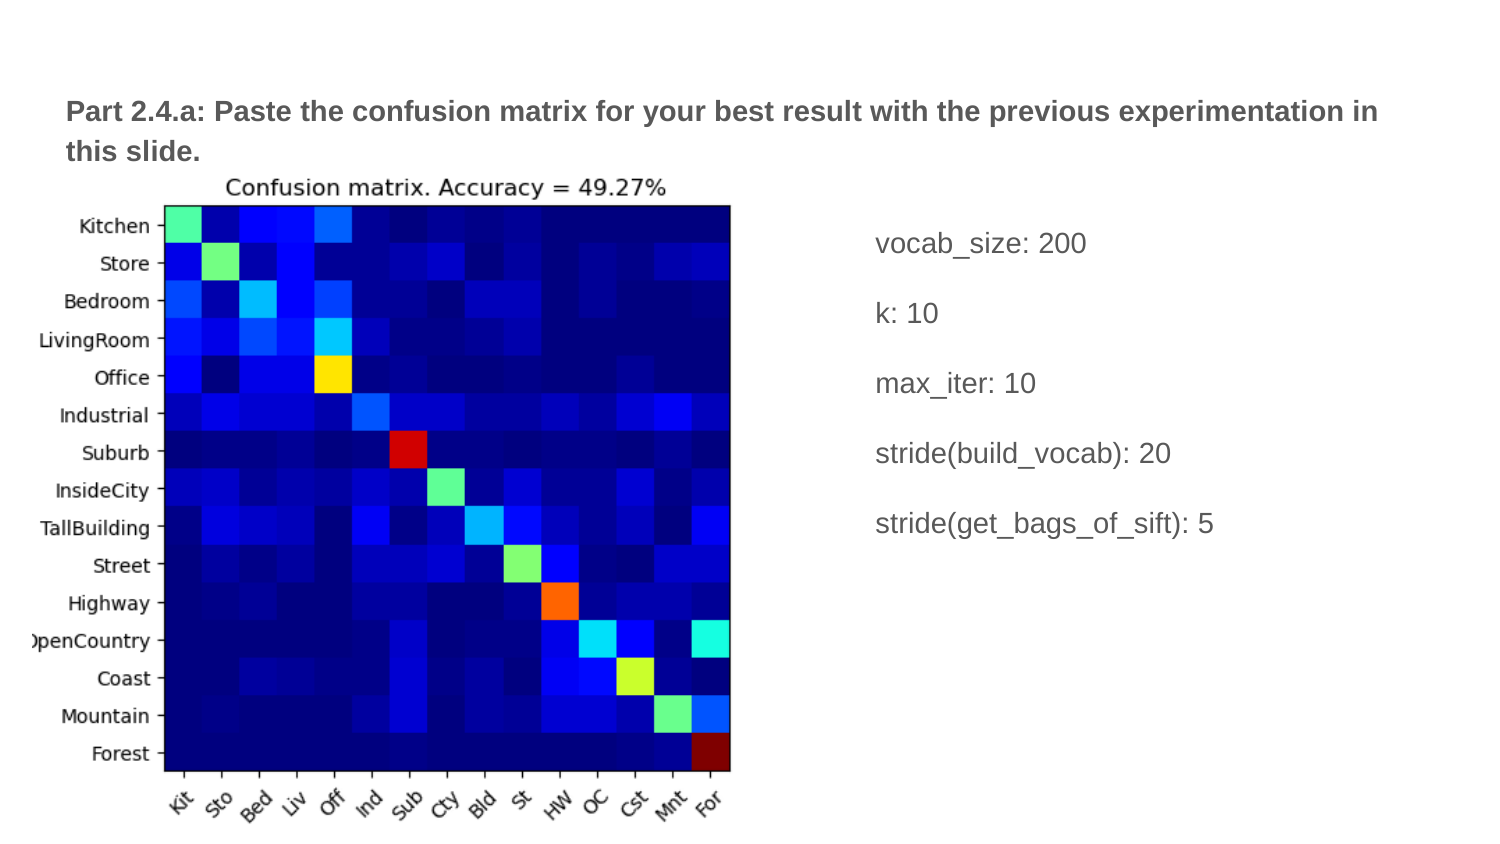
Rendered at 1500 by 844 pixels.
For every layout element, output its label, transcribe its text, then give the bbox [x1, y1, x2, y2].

text_box vocab_size: 200 k: 10 max_iter: 10 stride(build_vocab): 20 stride(get_bags_of_sift): 5 [860, 209, 1264, 669]
picture [32, 172, 735, 836]
text_box Part 2.4.a: Paste the confusion matrix for your best result with the previous experimentation in this slide. <Plot here> [51, 71, 1422, 750]
